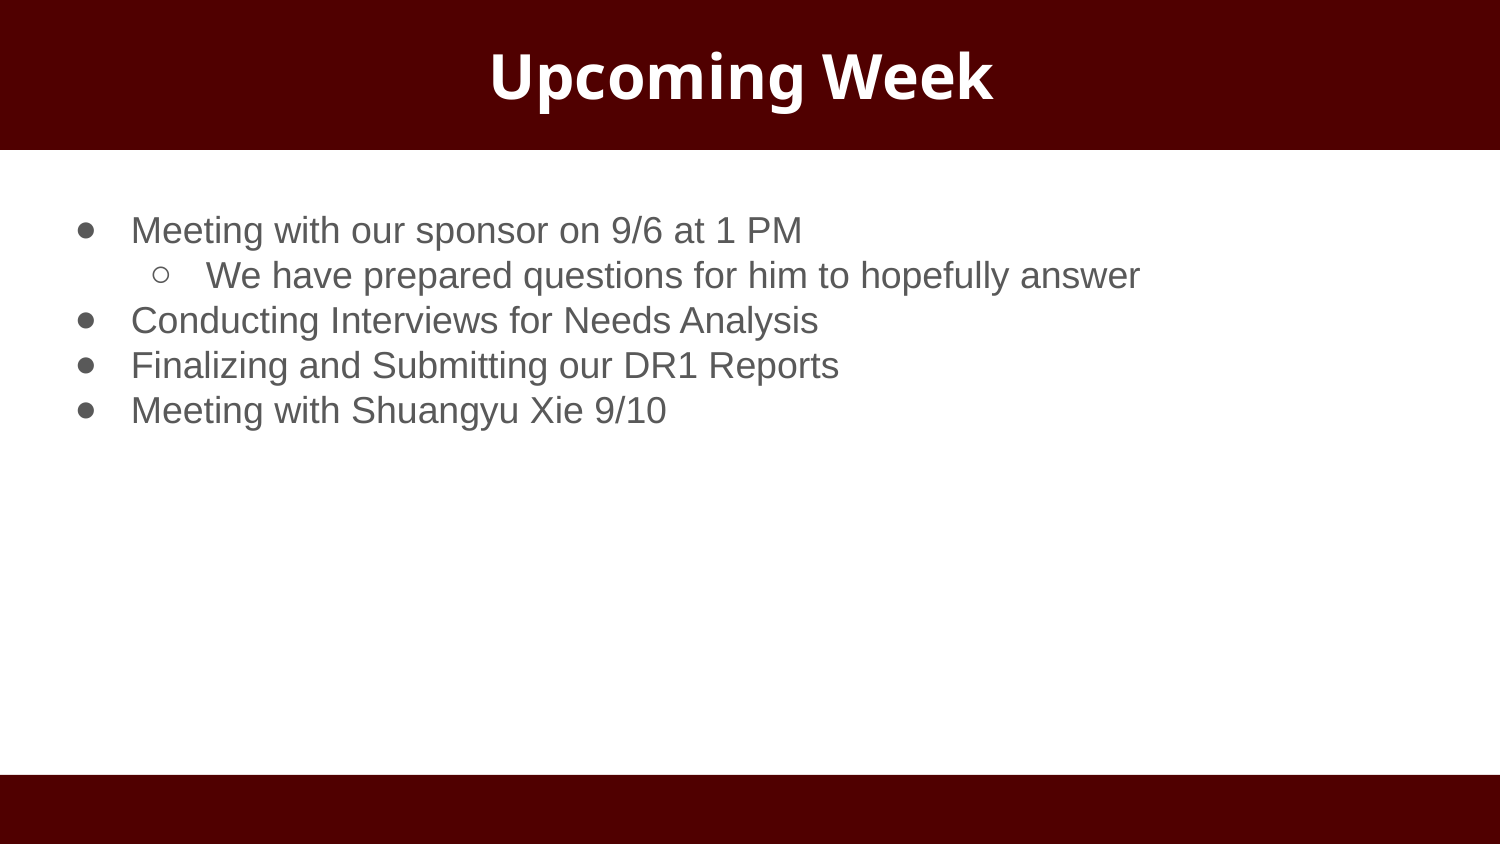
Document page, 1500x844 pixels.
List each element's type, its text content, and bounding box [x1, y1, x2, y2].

title [0, 774, 1500, 844]
text_box Meeting with our sponsor on 9/6 at 1 PM We have prepared questions for him to hopefully answer Conducting Interviews for Needs Analysis Finalizing and Submitting our DR1 Reports Meeting with Shuangyu Xie 9/10 [40, 191, 1449, 743]
title Upcoming Week [0, 0, 1500, 150]
